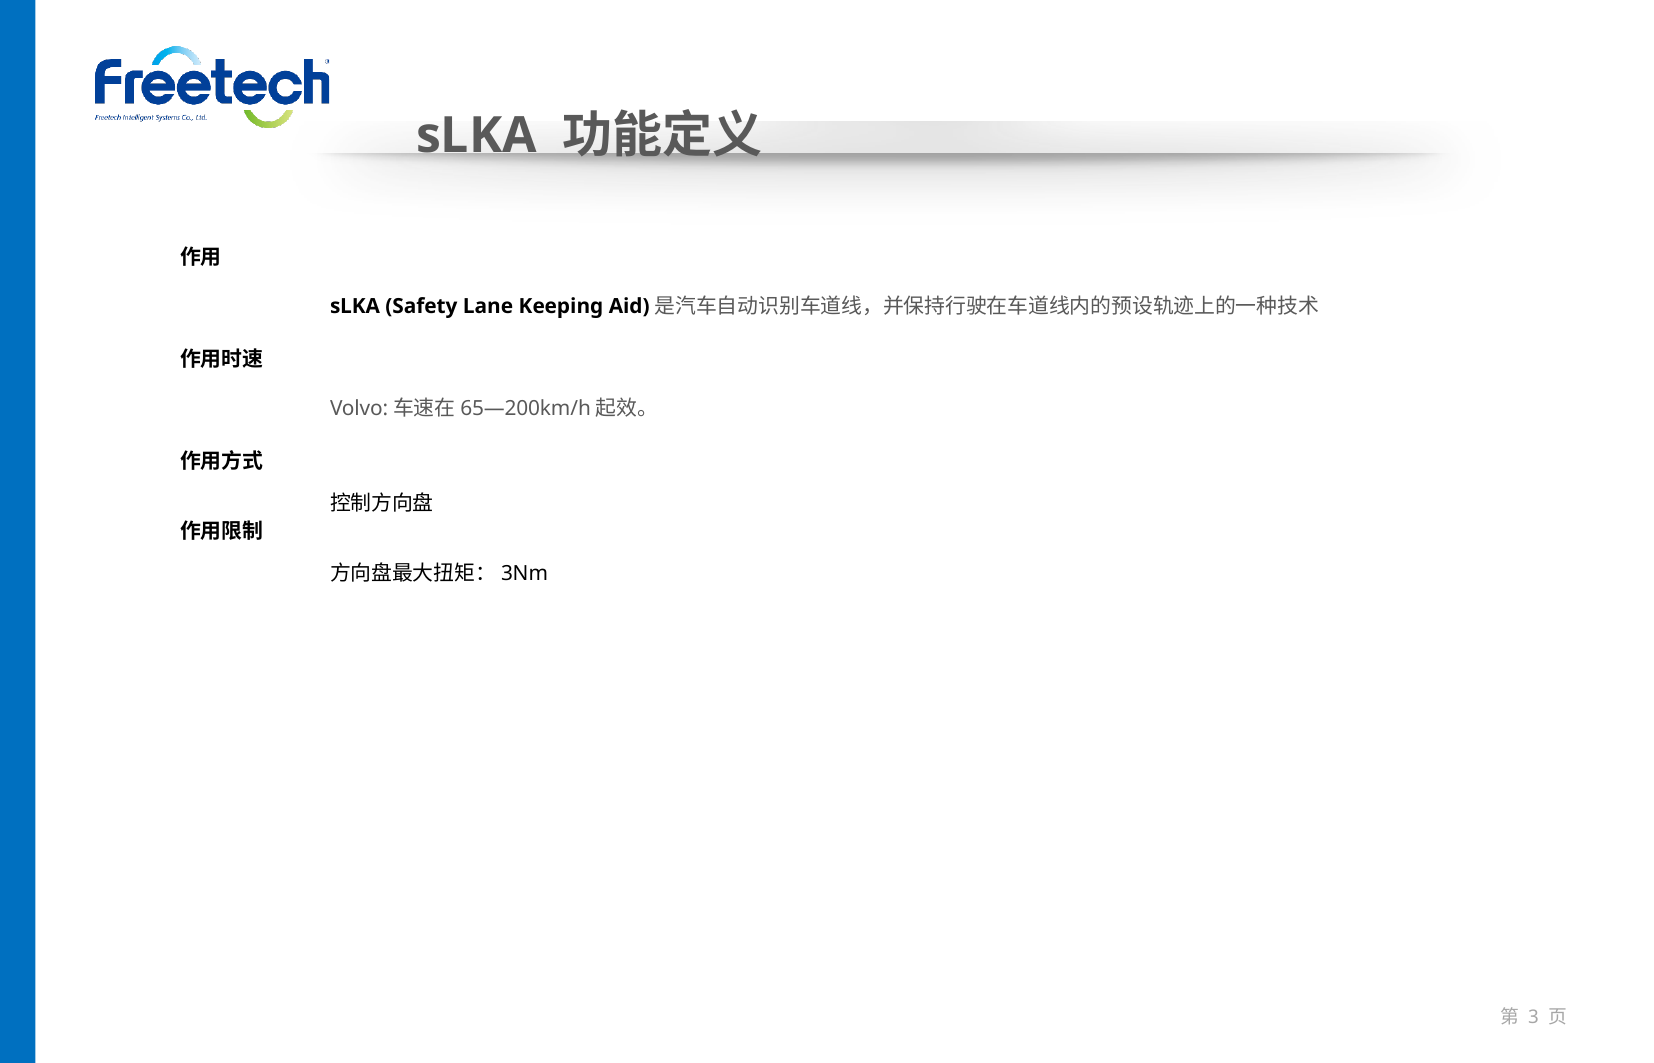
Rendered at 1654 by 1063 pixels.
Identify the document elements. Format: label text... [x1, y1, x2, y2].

picture [95, 46, 330, 128]
picture [294, 153, 1465, 179]
slide_number 第 3 页 [1451, 1001, 1583, 1035]
text_box 作用 sLKA (Safety Lane Keeping Aid)是汽车自动识别车道线，并保持行驶在车道线内的预设轨迹上的一种技术 作用时速 Volvo:车速在65—200km/h起效。 作用方式 控制方向盘 作用限制 方向盘最大扭矩：3Nm [165, 236, 1441, 979]
text_box sLKA 功能定义 [401, 35, 993, 151]
